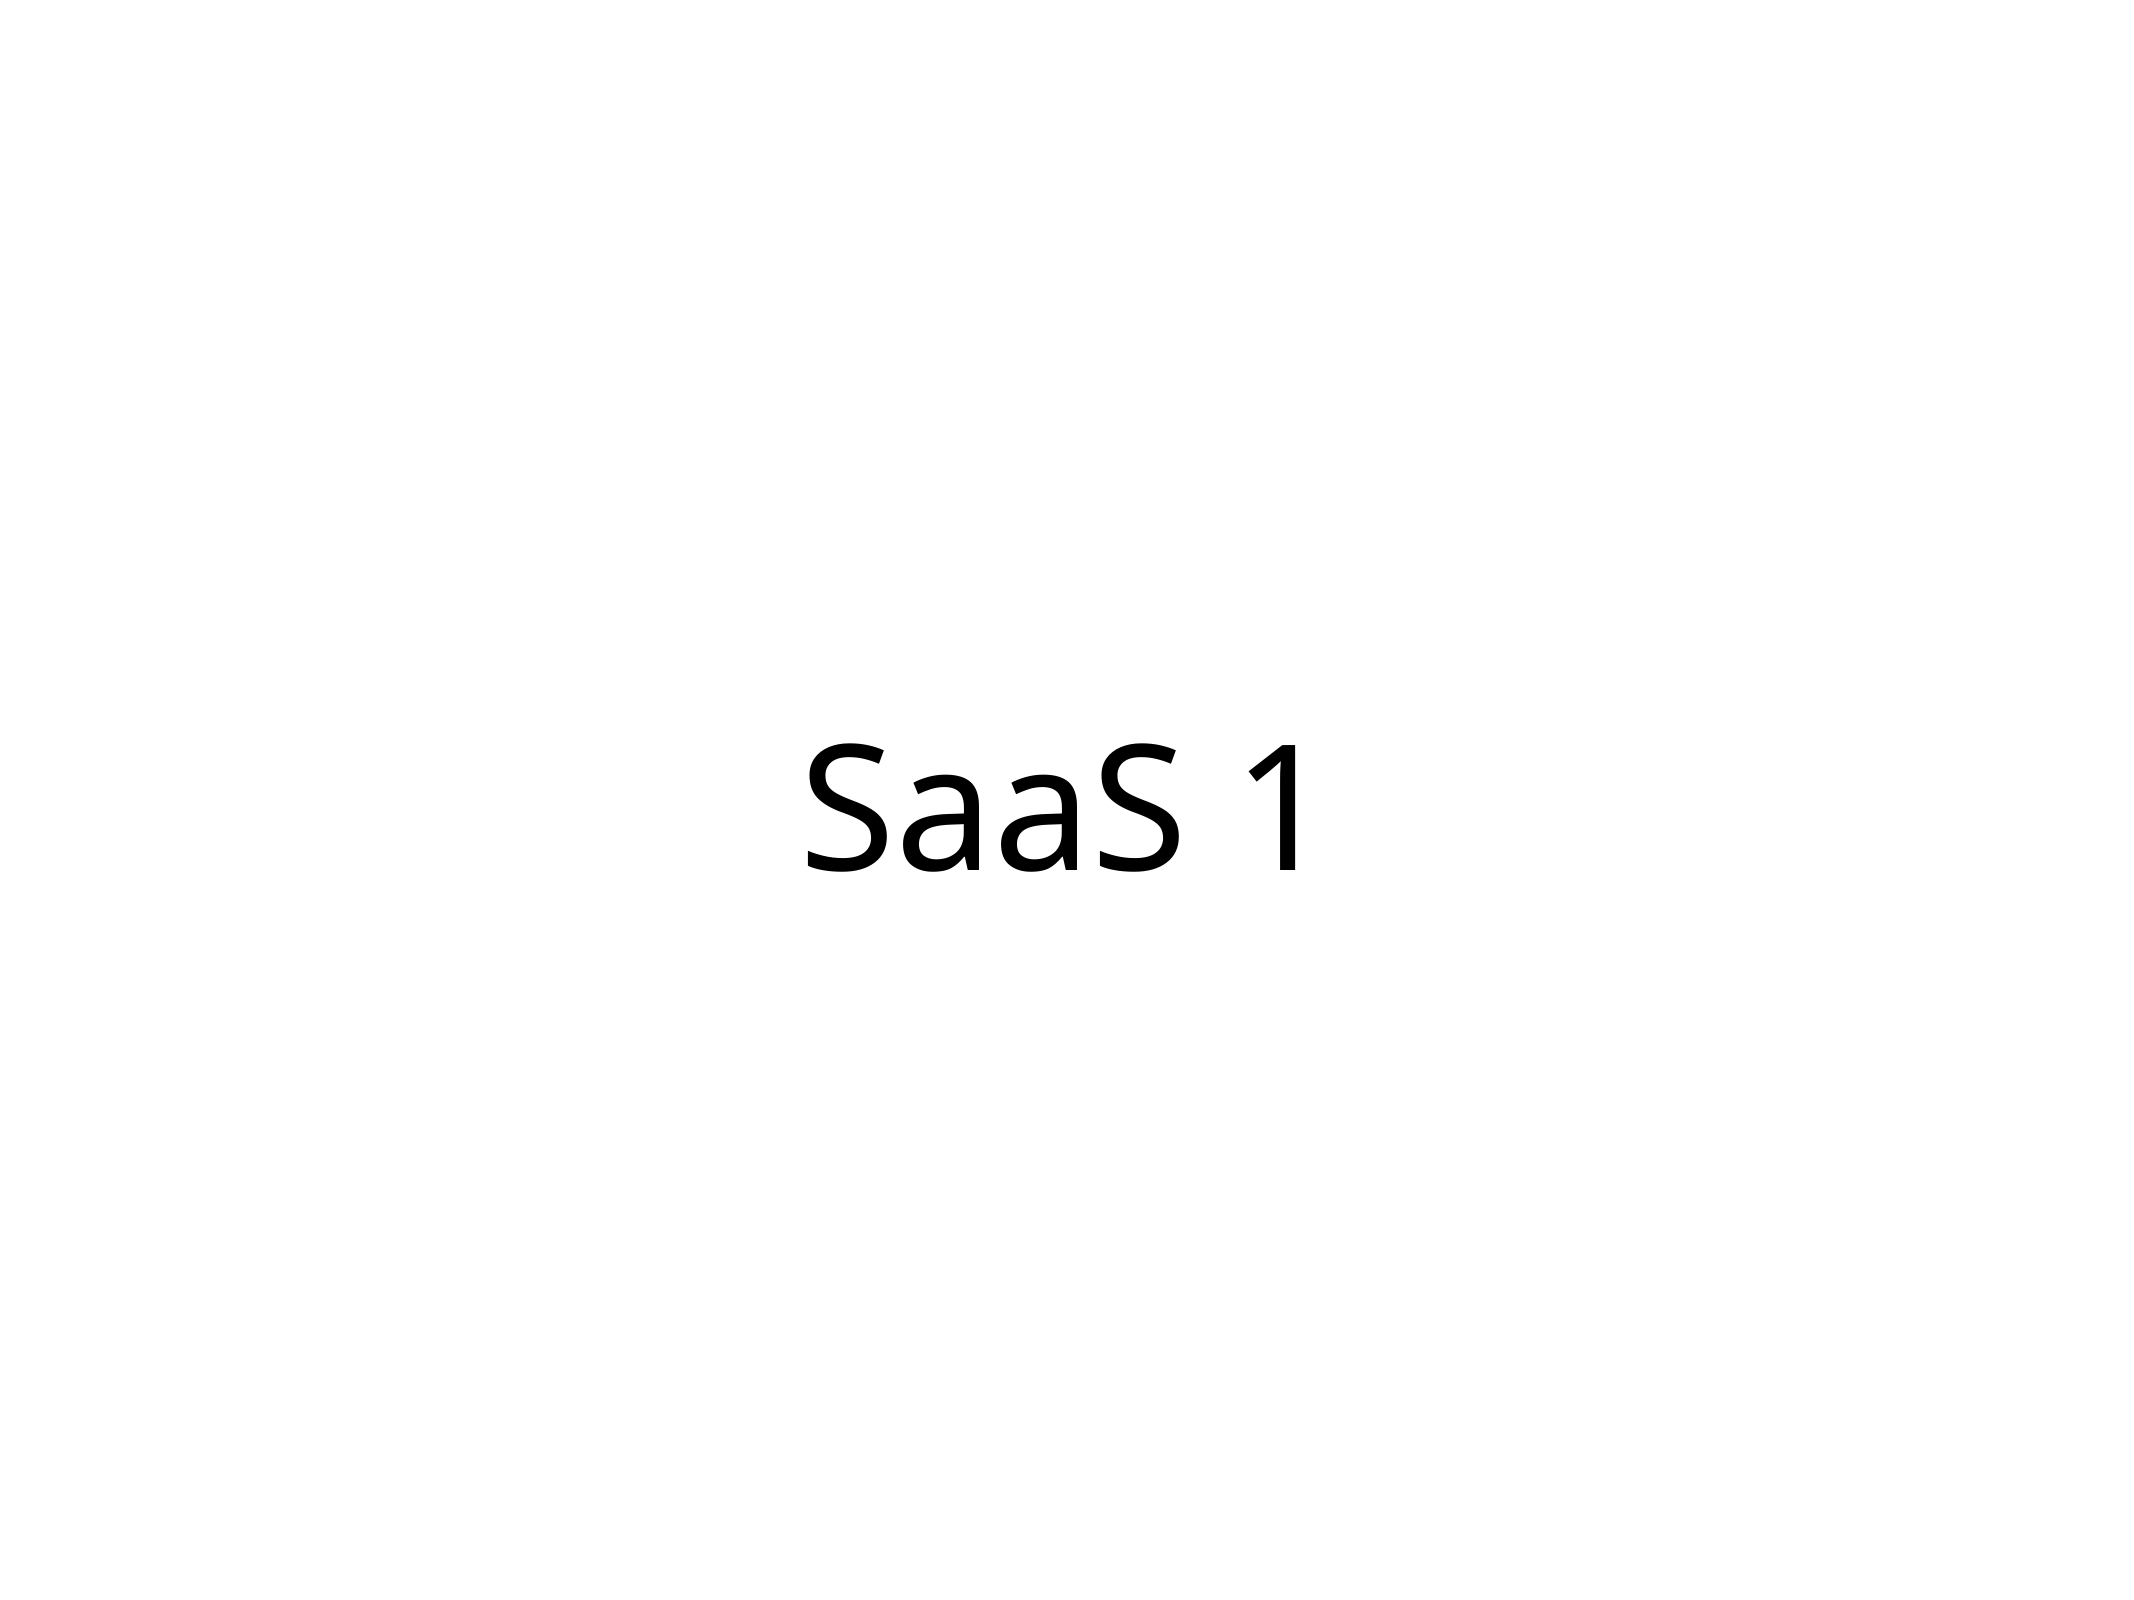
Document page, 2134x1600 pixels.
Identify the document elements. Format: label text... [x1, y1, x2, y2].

title SaaS 1 [207, 486, 1926, 1113]
